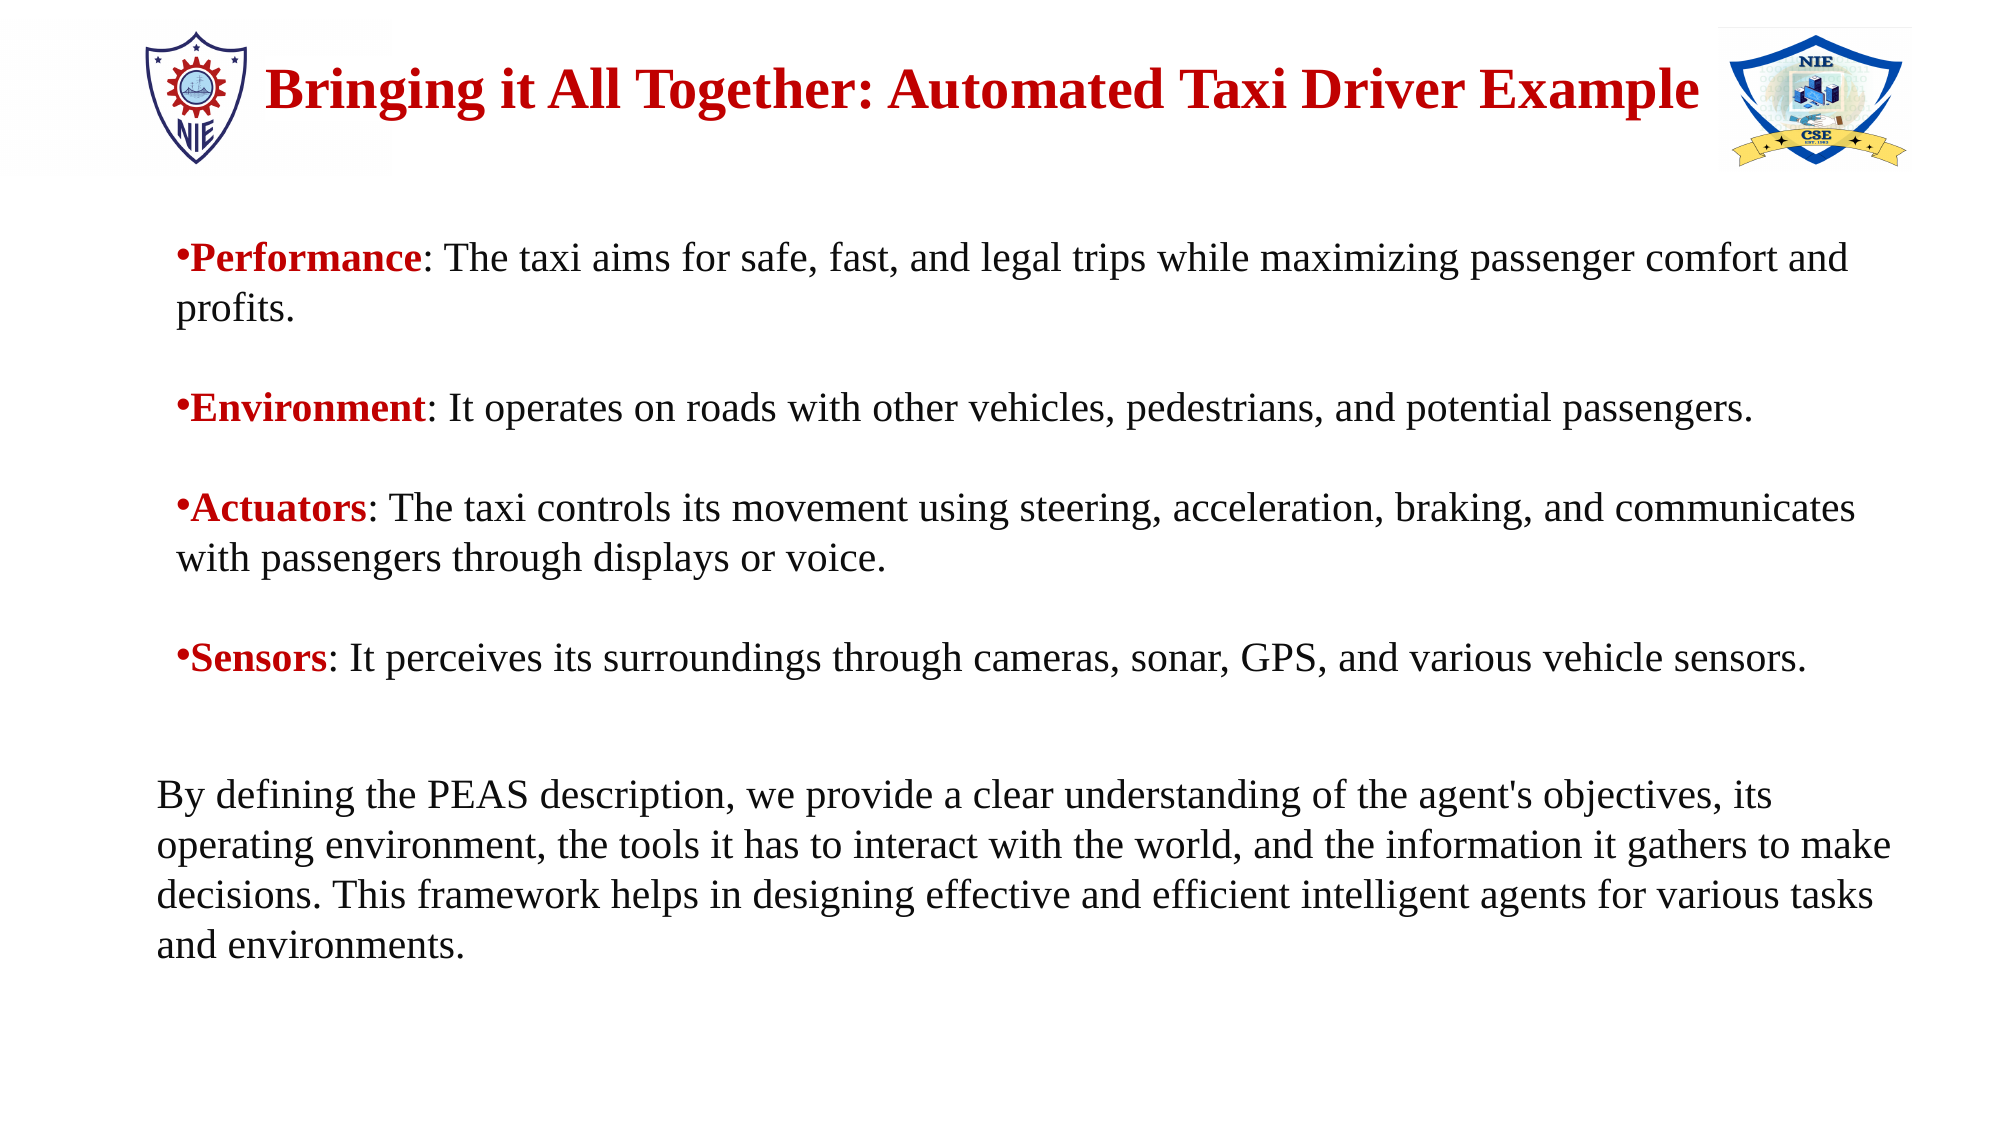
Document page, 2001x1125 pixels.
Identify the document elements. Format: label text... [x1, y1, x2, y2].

text_box By defining the PEAS description, we provide a clear understanding of the agent's objectives, its operating environment, the tools it has to interact with the world, and the information it gathers to make decisions. This framework helps in designing effective and efficient intelligent agents for various tasks and environments. [141, 759, 1954, 974]
text_box Performance: The taxi aims for safe, fast, and legal trips while maximizing passenger comfort and profits. Environment: It operates on roads with other vehicles, pedestrians, and potential passengers. Actuators: The taxi controls its movement using steering, acceleration, braking, and communicates with passengers through displays or voice. Sensors: It perceives its surroundings through cameras, sonar, GPS, and various vehicle sensors. [161, 221, 1928, 687]
text_box [90, 216, 1839, 282]
text_box Bringing it All Together: Automated Taxi Driver Example [233, 42, 1733, 198]
picture [0, 19, 392, 176]
picture [1718, 27, 1912, 172]
